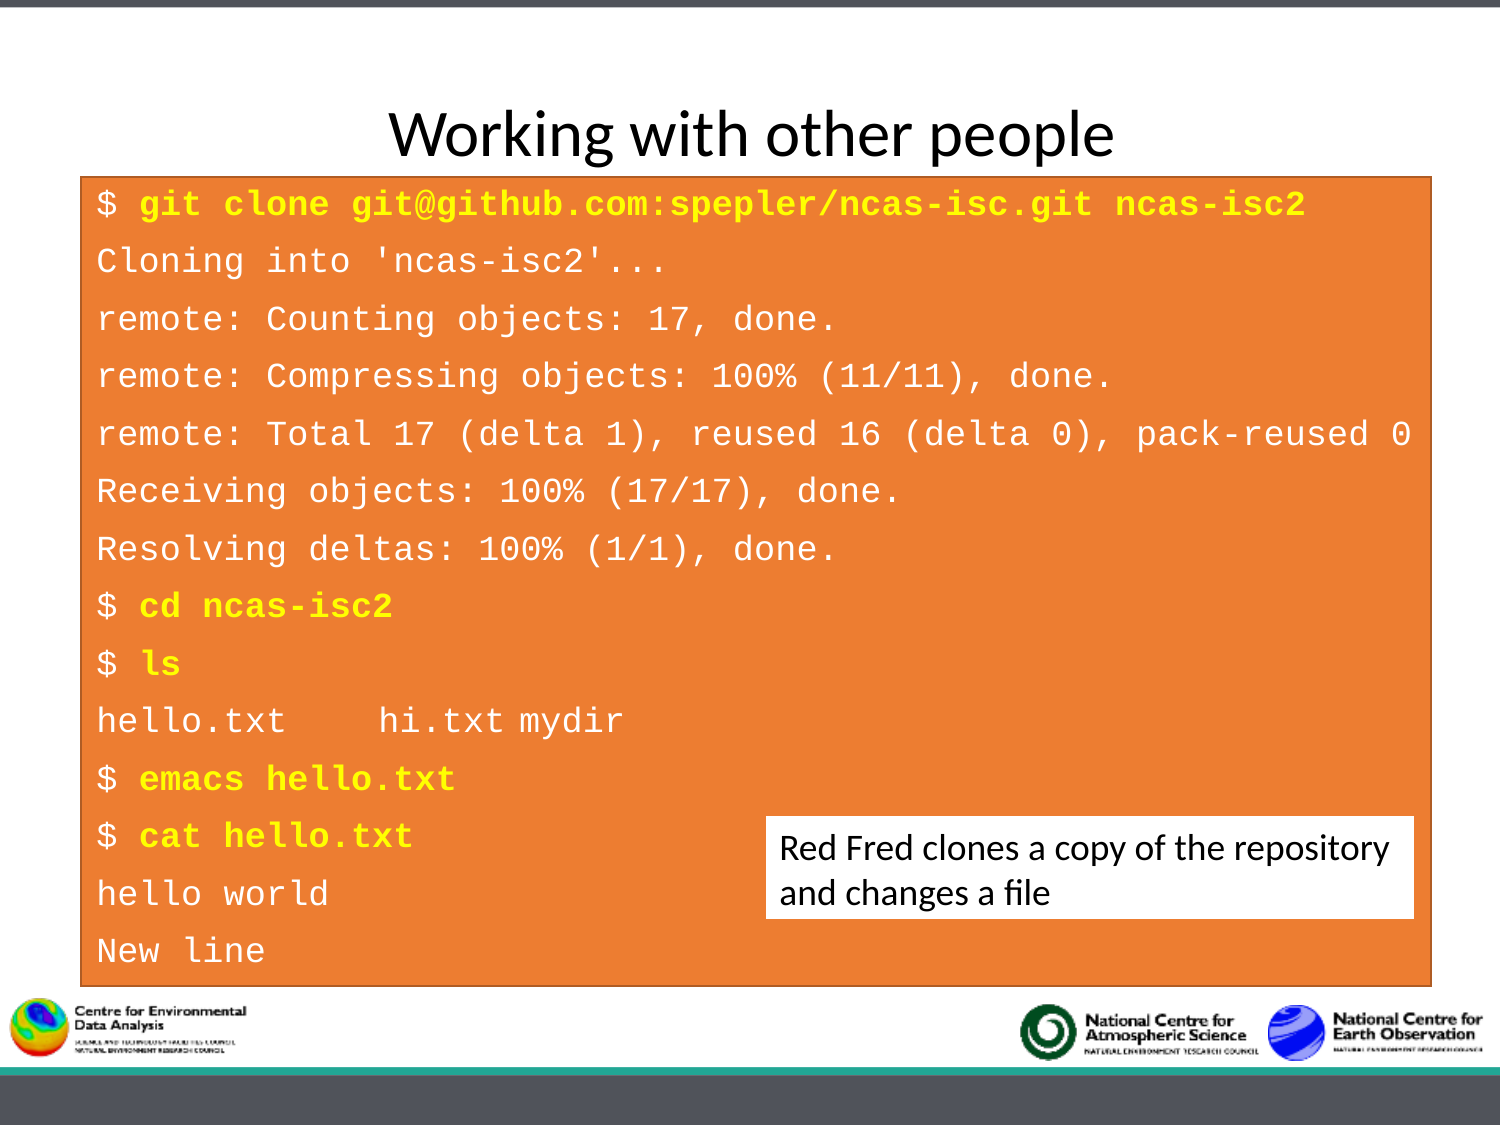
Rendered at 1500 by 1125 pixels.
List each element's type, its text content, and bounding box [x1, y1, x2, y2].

text_box Red Fred clones a copy of the repository and changes a file [764, 814, 1416, 921]
list $ git clone git@github.com:spepler/ncas-isc.git ncas-isc2 Cloning into 'ncas-isc2'... remote: Counting objects: 17, done. remote: Compressing objects: 100% (11/11), done. remote: Total 17 (delta 1), reused 16 (delta 0), pack-reused 0 Receiving objects: 100% (17/17), done. Resolving deltas: 100% (1/1), done. $ cd ncas-isc2 $ ls hello.txt hi.txt mydir $ emacs hello.txt $ cat hello.txt hello world New line [80, 176, 1432, 987]
picture [0, 0, 1500, 1125]
title Working with other people [61, 62, 1443, 207]
